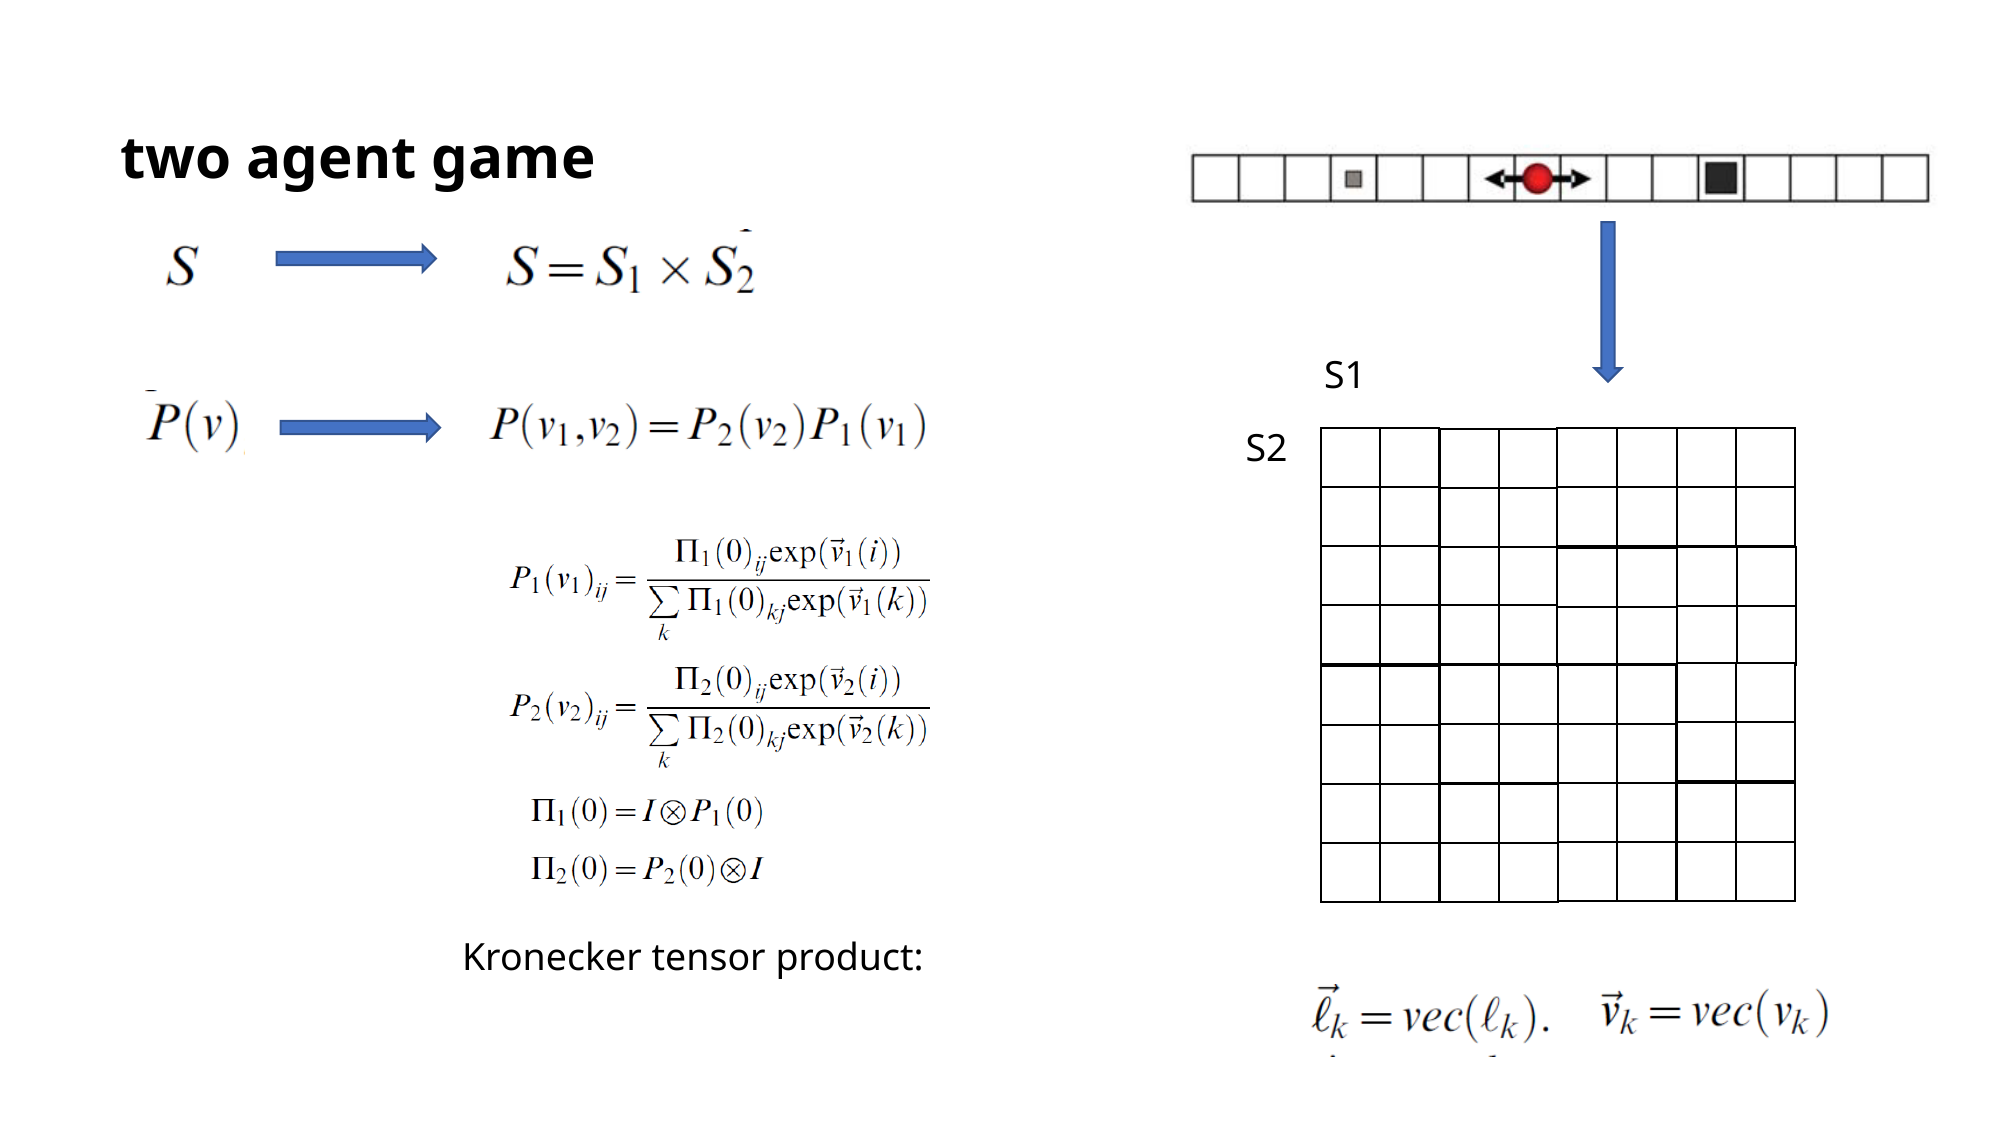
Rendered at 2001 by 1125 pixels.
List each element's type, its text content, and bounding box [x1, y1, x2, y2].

picture [1307, 984, 1555, 1057]
text_box [275, 242, 438, 275]
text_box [1321, 427, 1797, 902]
text_box [1592, 223, 1624, 384]
picture [1174, 110, 1942, 223]
text_box Kronecker tensor product: [447, 925, 948, 986]
text_box [279, 411, 442, 444]
text_box S2 [1230, 416, 1322, 477]
picture [474, 493, 964, 912]
picture [144, 390, 245, 465]
picture [160, 229, 207, 308]
text_box two agent game [105, 112, 948, 198]
picture [500, 229, 768, 308]
picture [1594, 977, 1837, 1048]
text_box S1 [1309, 343, 1481, 403]
picture [485, 392, 937, 468]
